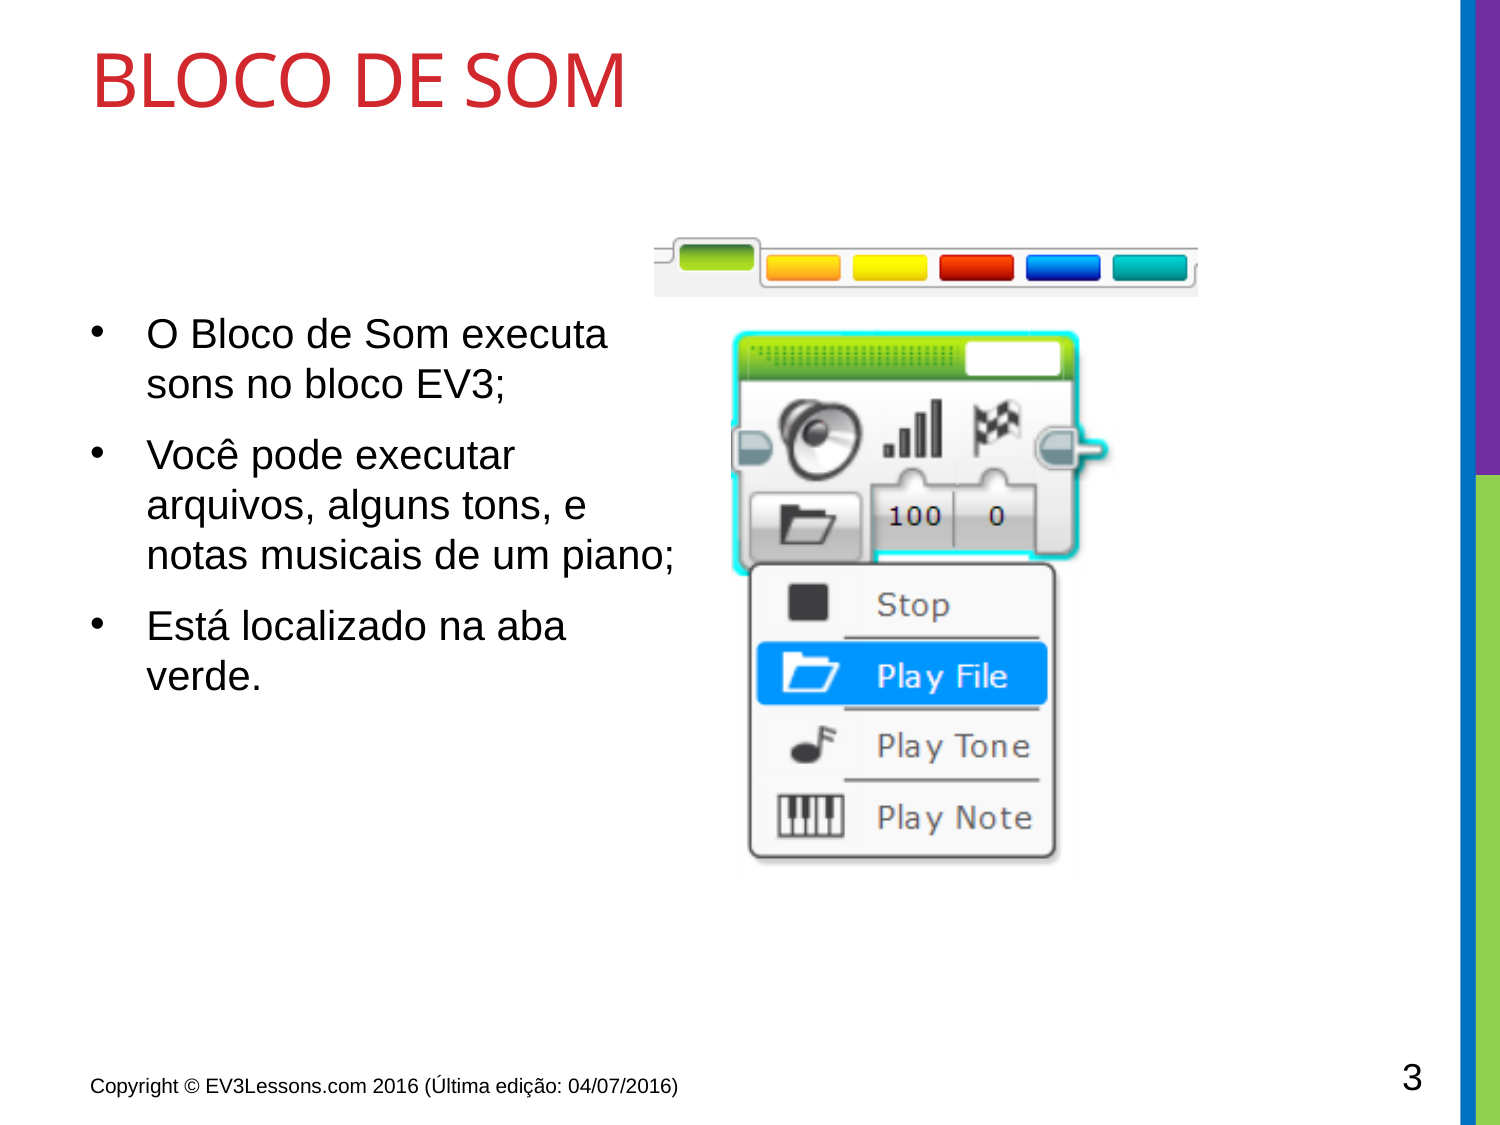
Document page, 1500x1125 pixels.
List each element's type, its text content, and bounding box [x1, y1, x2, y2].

picture [654, 229, 1199, 298]
slide_number 3 [1387, 1045, 1491, 1106]
picture [731, 313, 1122, 881]
title Bloco de som [75, 25, 1428, 250]
footer Copyright © EV3Lessons.com 2016 (Última edição: 04/07/2016) [75, 1065, 696, 1112]
list O Bloco de Som executa sons no bloco EV3; Você pode executar arquivos, alguns tons, e notas musicais de um piano; Está localizado na aba verde. [75, 298, 695, 1037]
